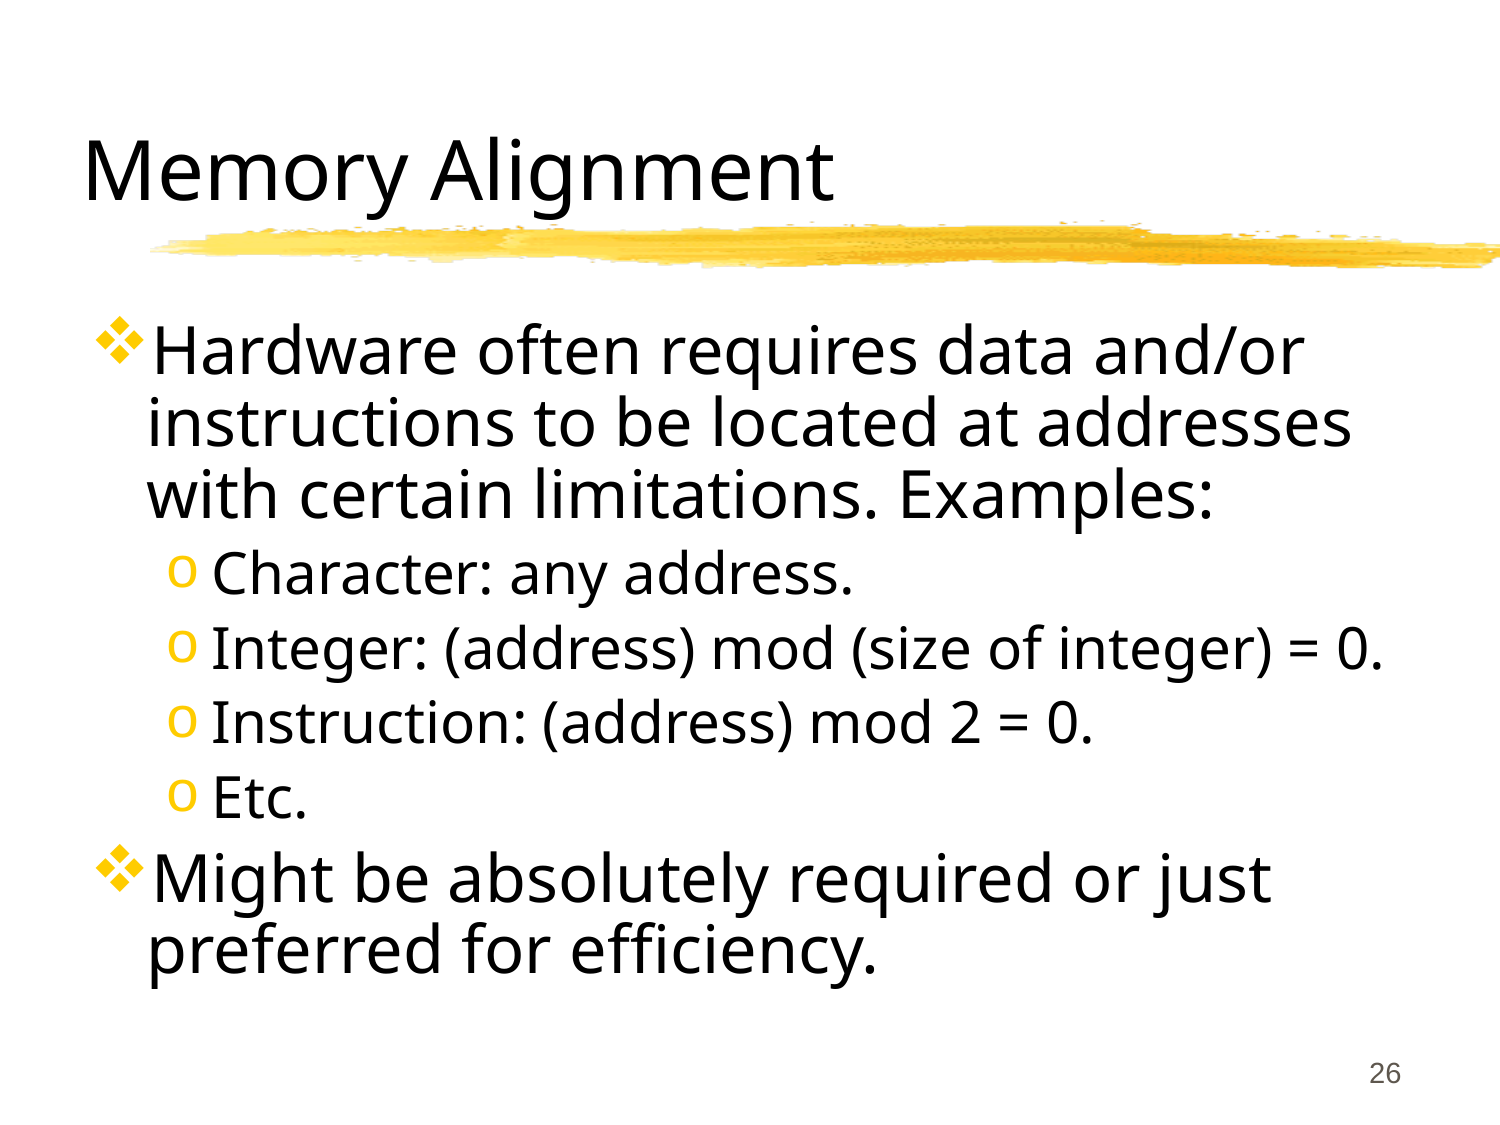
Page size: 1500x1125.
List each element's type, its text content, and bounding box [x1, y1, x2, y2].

list Hardware often requires data and/or instructions to be located at addresses with certain limitations. Examples: Character: any address. Integer: (address) mod (size of integer) = 0. Instruction: (address) mod 2 = 0. Etc. Might be absolutely required or just preferred for efficiency. [75, 309, 1417, 1075]
title Memory Alignment [66, 37, 1342, 225]
picture [150, 215, 1500, 279]
slide_number 26 [1103, 1021, 1417, 1098]
